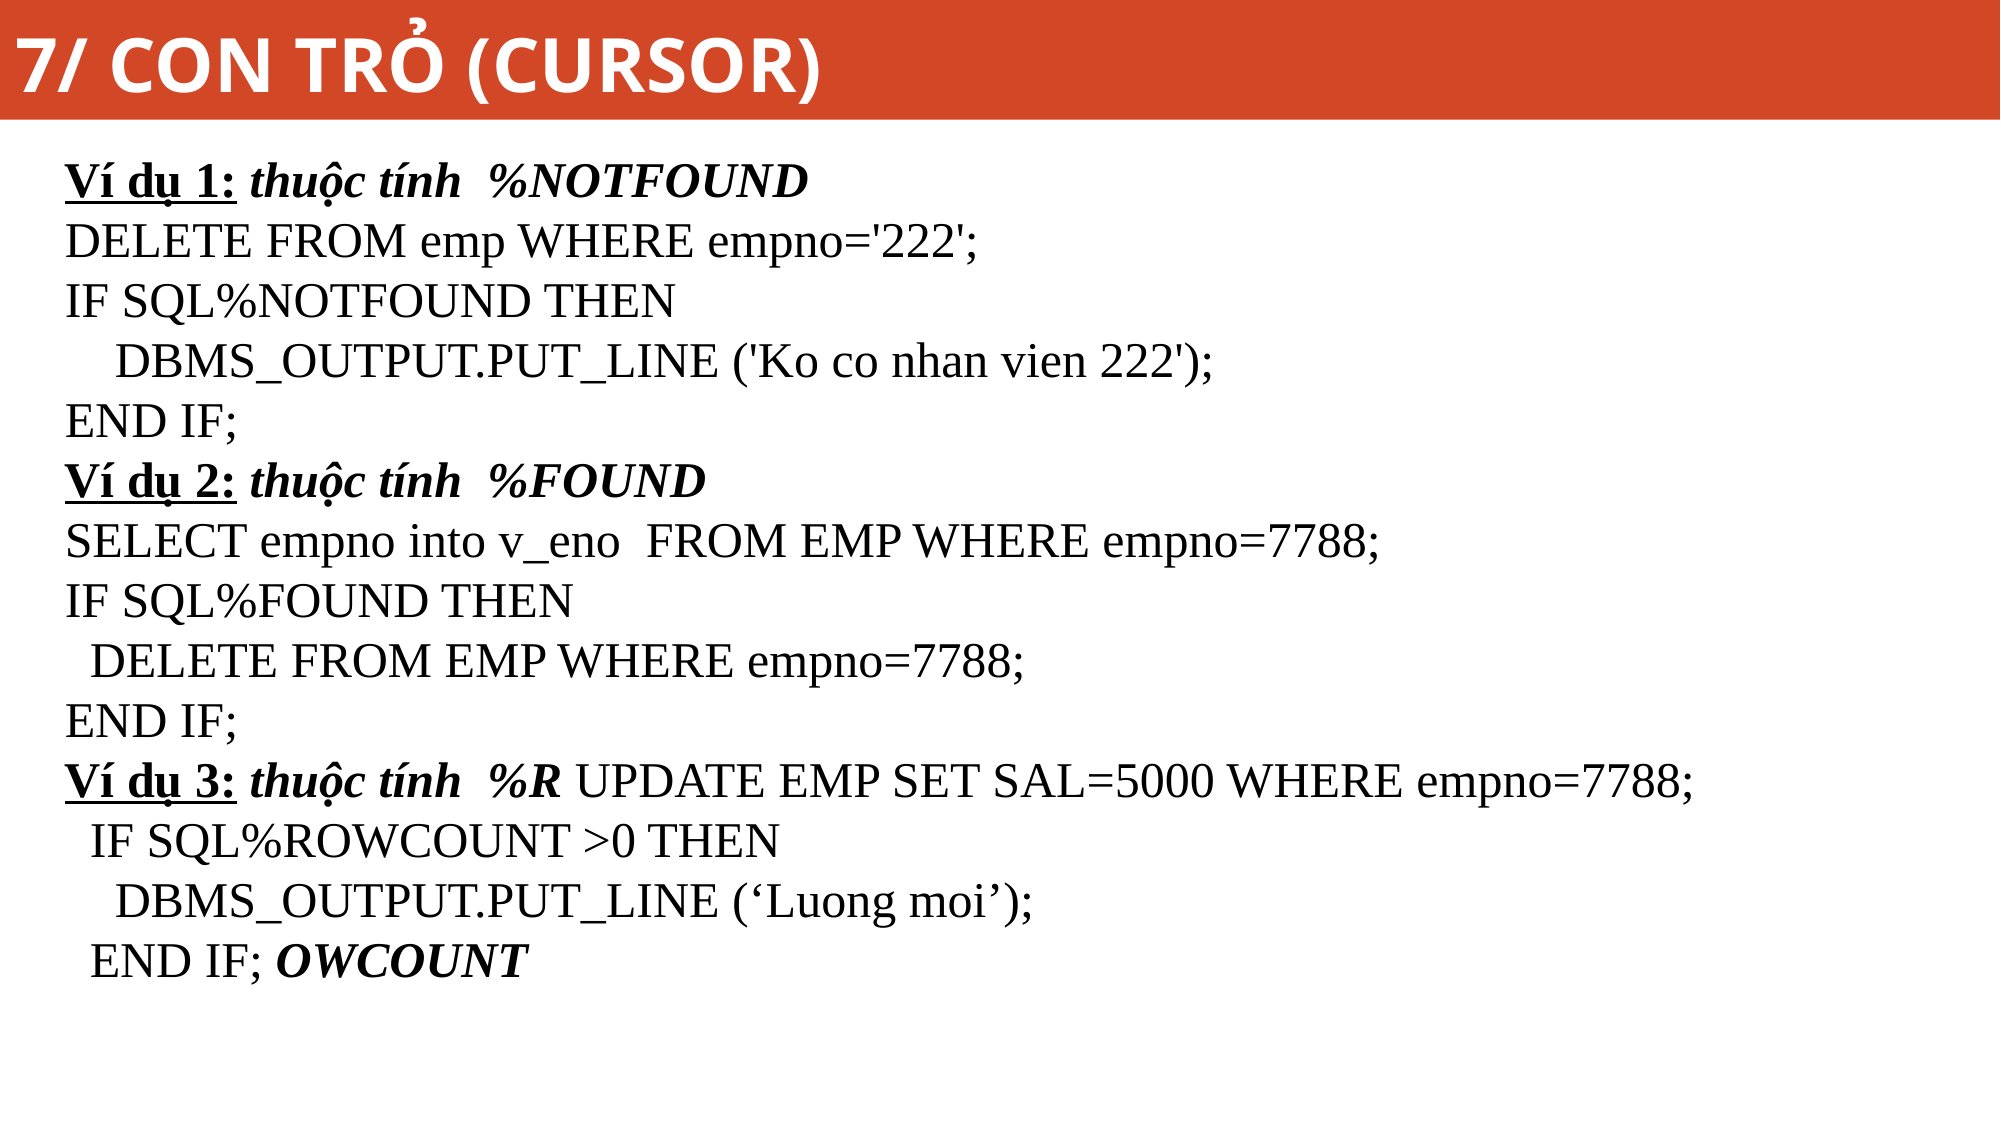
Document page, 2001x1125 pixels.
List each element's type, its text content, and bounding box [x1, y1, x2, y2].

text_box Ví dụ 1: thuộc tính %NOTFOUND DELETE FROM emp WHERE empno='222'; IF SQL%NOTFOUND THEN DBMS_OUTPUT.PUT_LINE ('Ko co nhan vien 222'); END IF; Ví dụ 2: thuộc tính %FOUND SELECT empno into v_eno FROM EMP WHERE empno=7788; IF SQL%FOUND THEN DELETE FROM EMP WHERE empno=7788; END IF; Ví dụ 3: thuộc tính %R UPDATE EMP SET SAL=5000 WHERE empno=7788; IF SQL%ROWCOUNT >0 THEN DBMS_OUTPUT.PUT_LINE (‘Luong moi’); END IF; OWCOUNT [49, 140, 2000, 996]
title 7/ CON TRỎ (CURSOR) [0, 0, 1764, 115]
